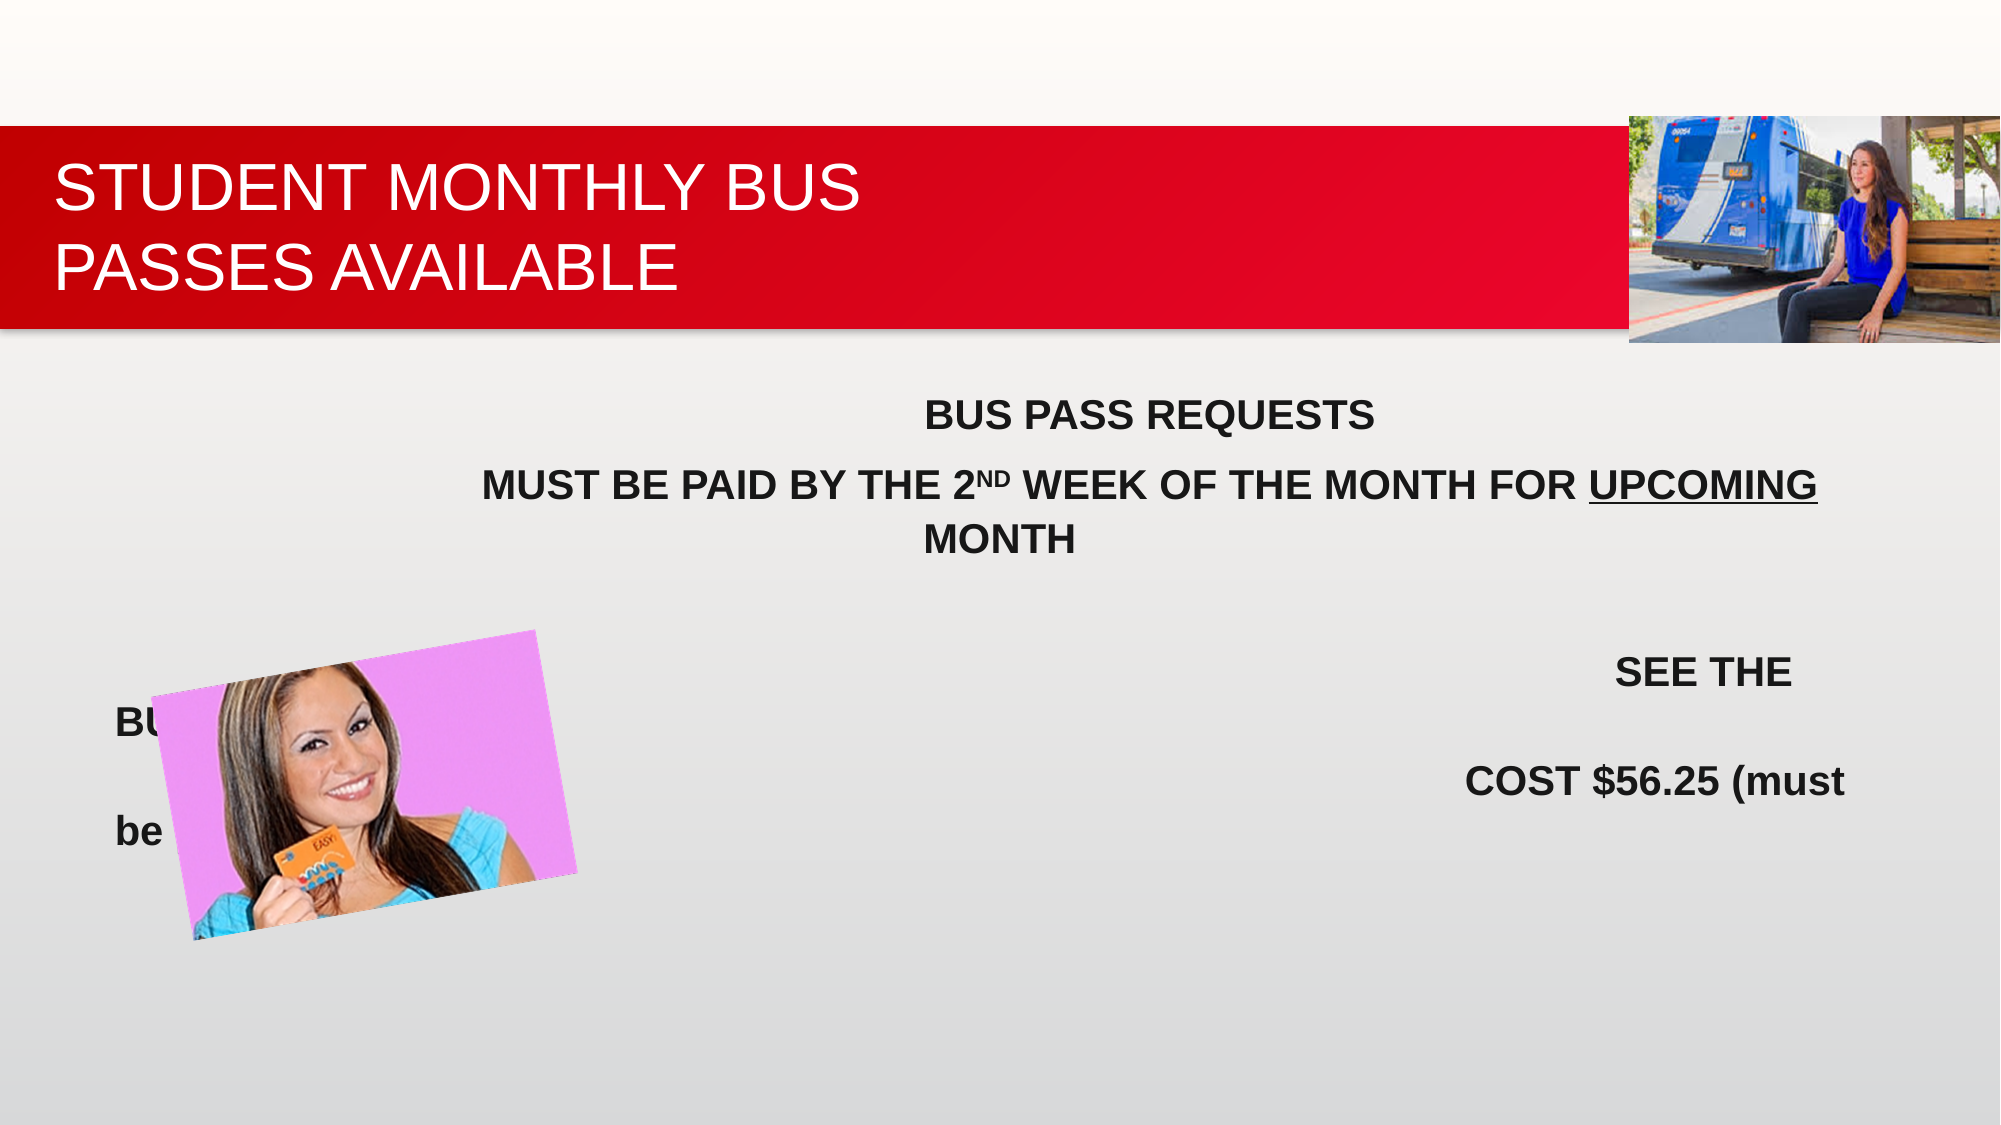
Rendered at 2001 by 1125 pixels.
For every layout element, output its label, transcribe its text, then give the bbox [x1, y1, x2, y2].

picture [1629, 116, 2000, 343]
picture [149, 628, 580, 941]
title STUDENT MONTHLY BUS PASSES AVAILABLE [38, 136, 1042, 230]
list BUS PASS REQUESTS MUST BE PAID BY THE 2ND WEEK OF THE MONTH FOR UPCOMING MONTH SEE THE BUSINESS OFFICE COST $56.25 (must be paid cash) MUST HAVE STUDENT ID AT ALL TIMES WHEN RIDING THE BUS [99, 377, 1900, 1005]
